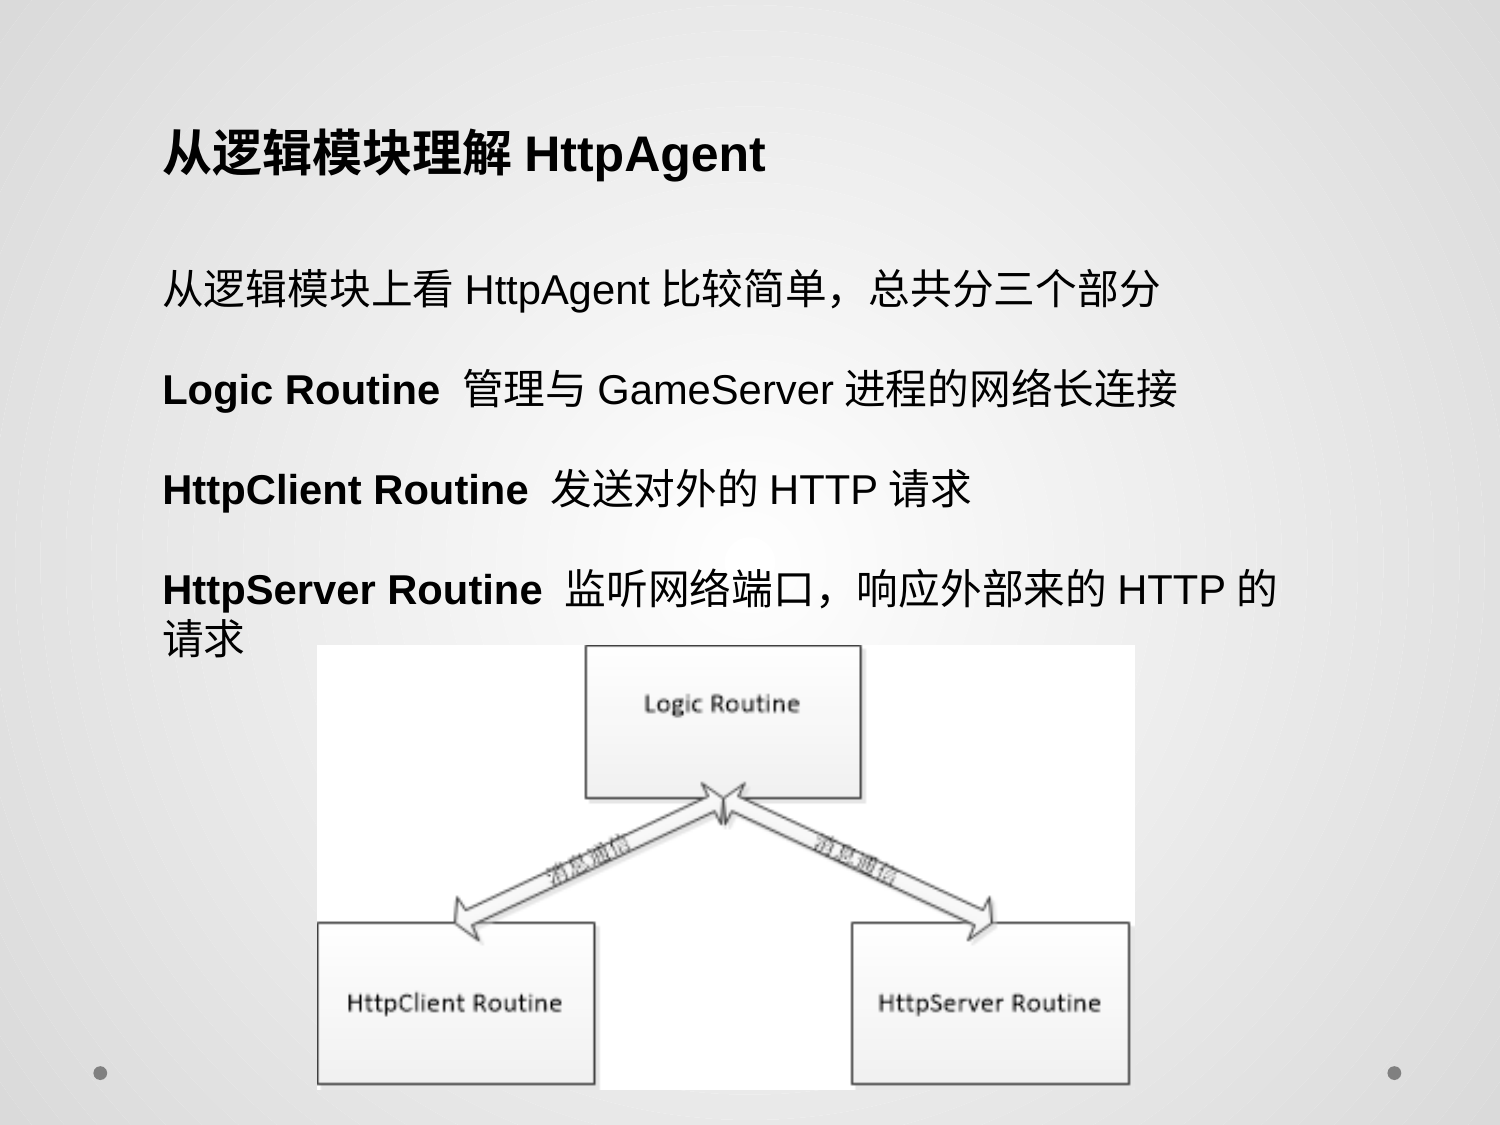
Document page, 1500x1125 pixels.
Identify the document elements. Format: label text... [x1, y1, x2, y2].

text_box 从逻辑模块上看HttpAgent比较简单，总共分三个部分 Logic Routine 管理与GameServer进程的网络长连接 HttpClient Routine 发送对外的HTTP请求 HttpServer Routine 监听网络端口，响应外部来的HTTP的请求 [147, 255, 1329, 671]
picture [317, 644, 1136, 1090]
text_box 从逻辑模块理解HttpAgent [147, 113, 1306, 189]
